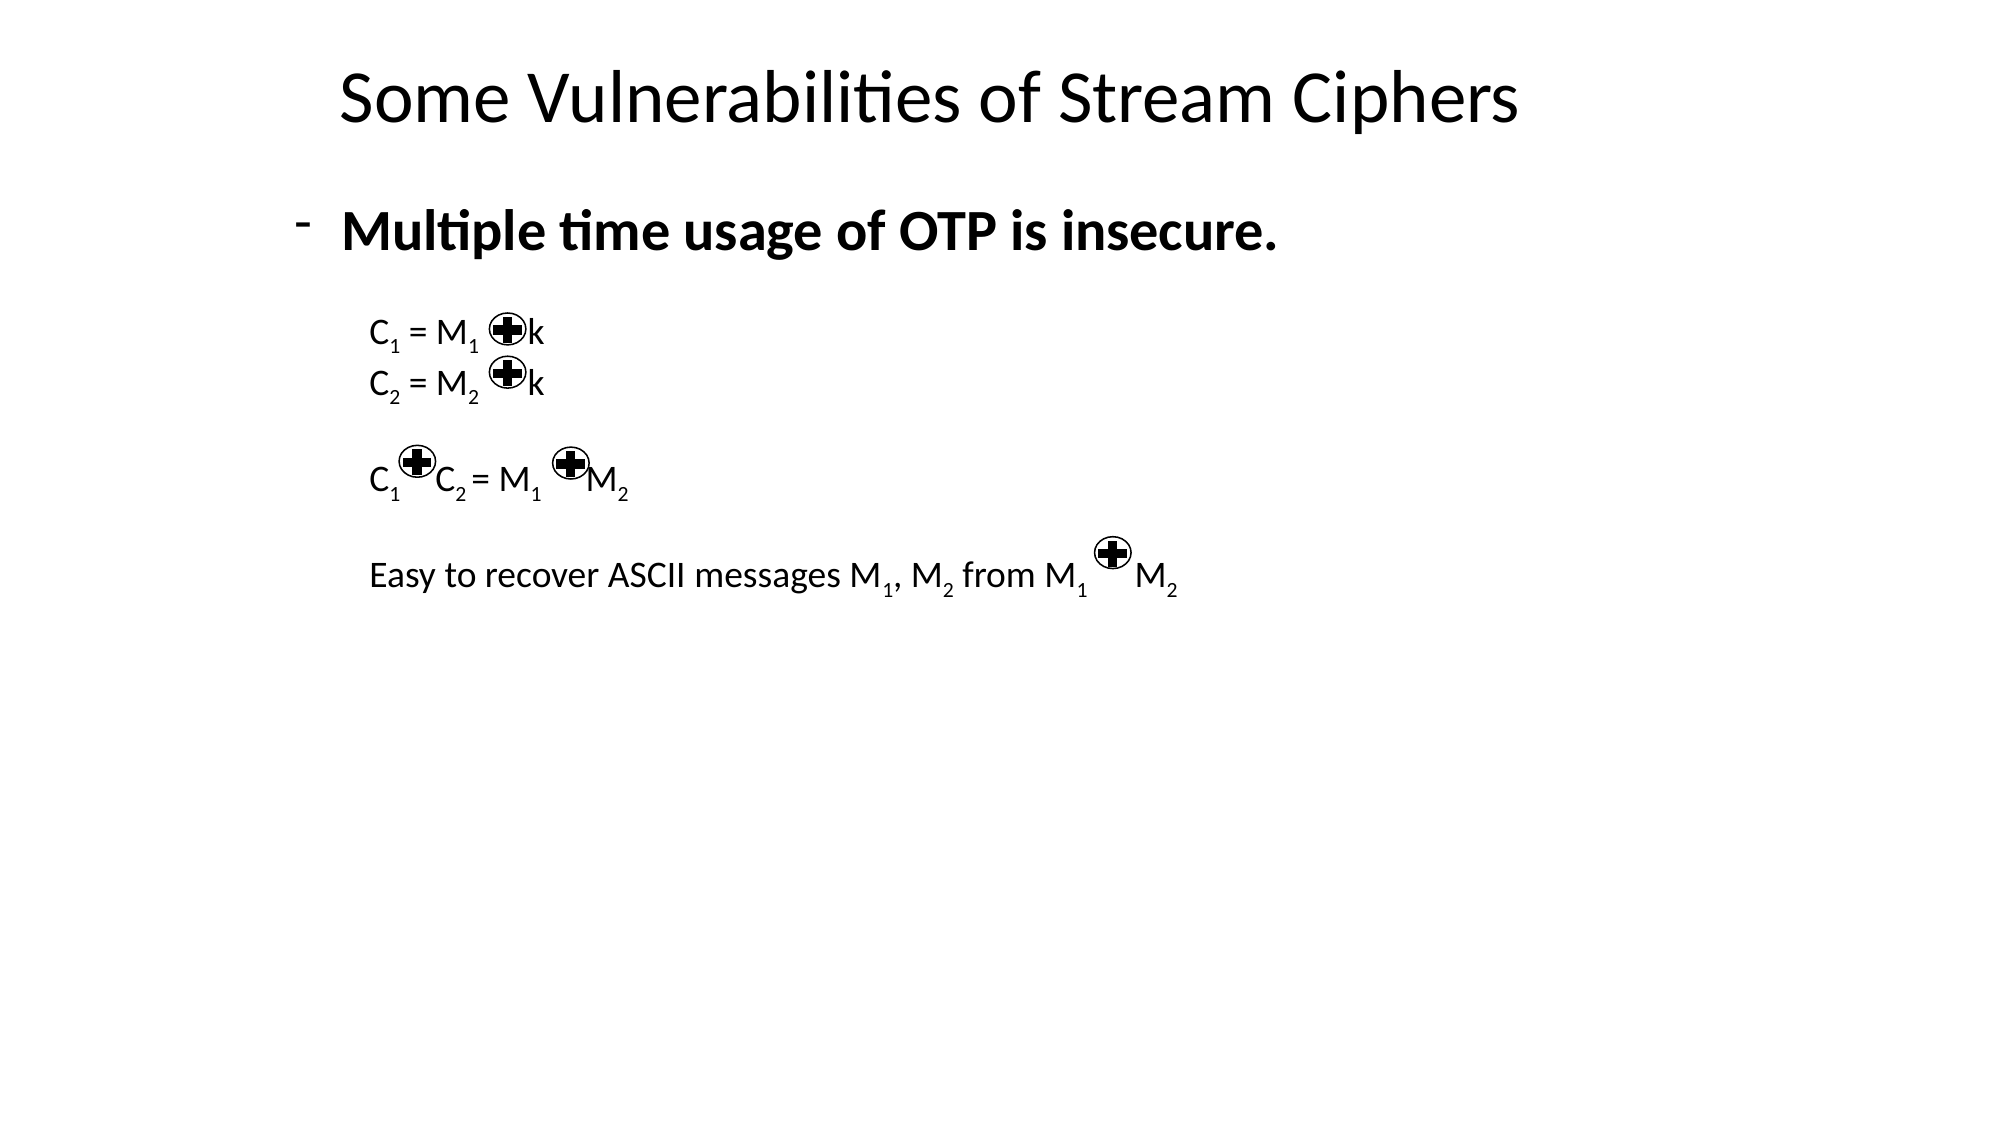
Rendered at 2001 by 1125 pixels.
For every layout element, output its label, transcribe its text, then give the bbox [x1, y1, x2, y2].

text_box [399, 445, 436, 478]
text_box Multiple time usage of OTP is insecure. C1 = M1 k C2 = M2 k C1 C2 = M1 M2 Easy to recover ASCII messages M1, M2 from M1 M2 [279, 184, 1686, 680]
title Some Vulnerabilities of Stream Ciphers [324, 30, 1713, 167]
text_box [489, 356, 526, 389]
text_box [1094, 536, 1132, 569]
text_box [552, 447, 590, 479]
text_box [489, 312, 526, 345]
